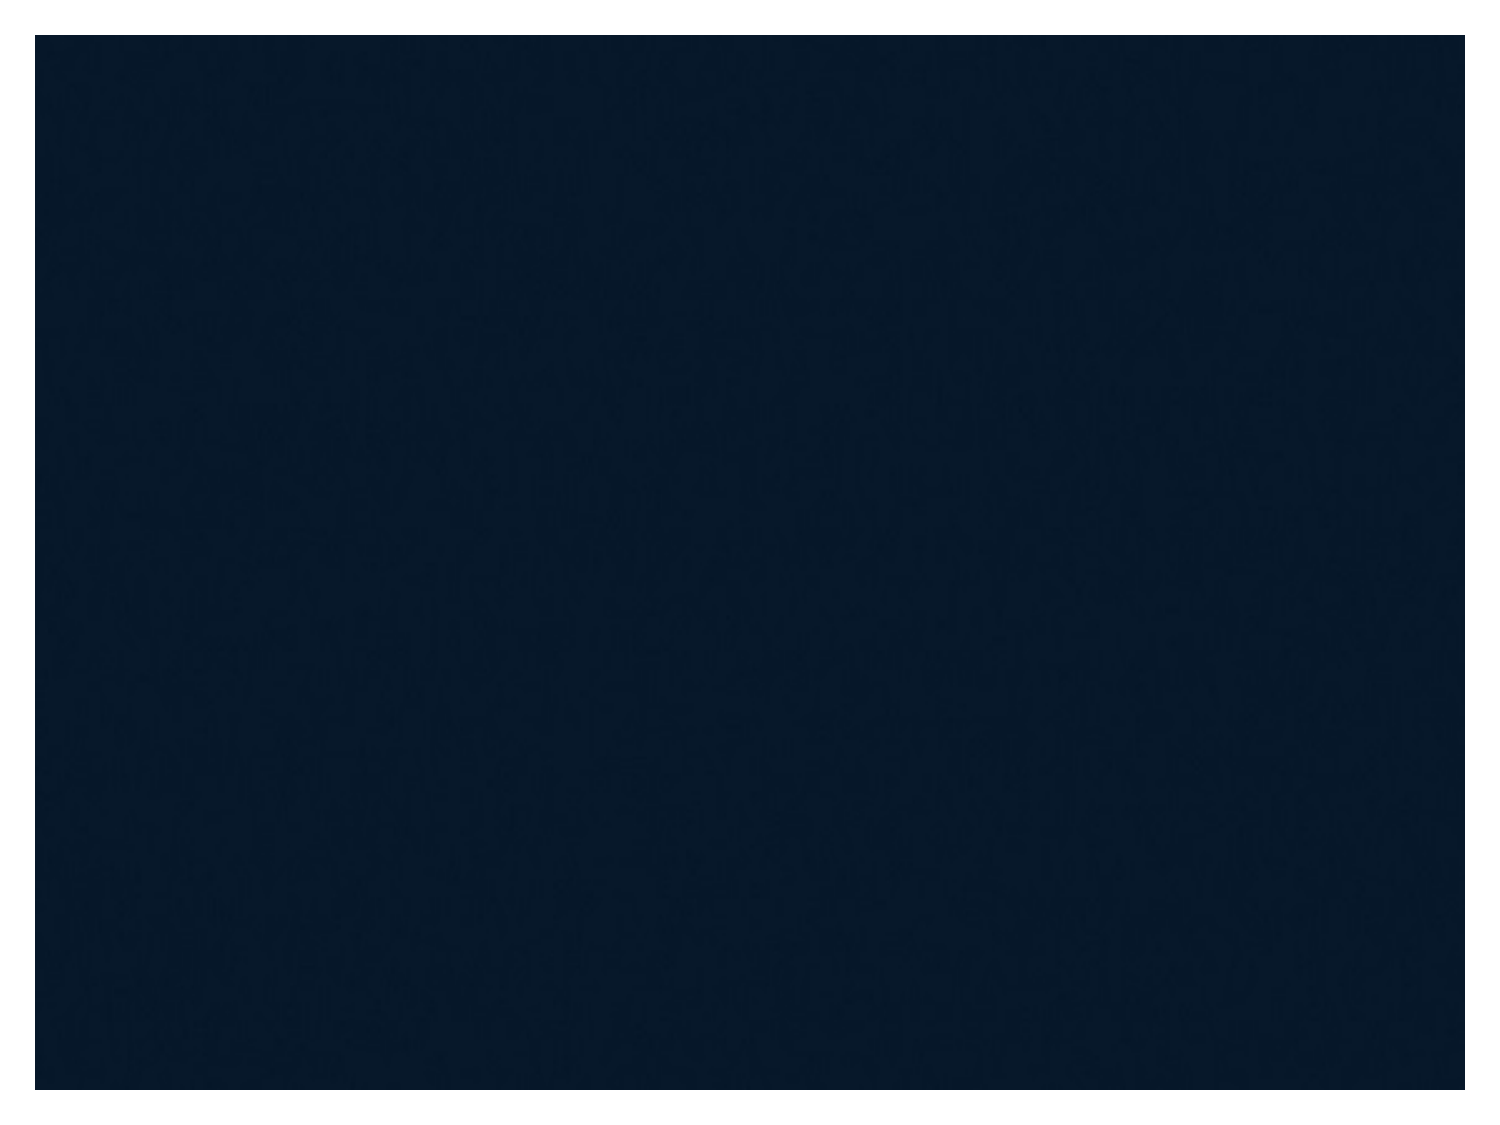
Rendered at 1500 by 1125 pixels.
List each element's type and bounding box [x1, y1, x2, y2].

picture [34, 34, 1466, 1091]
